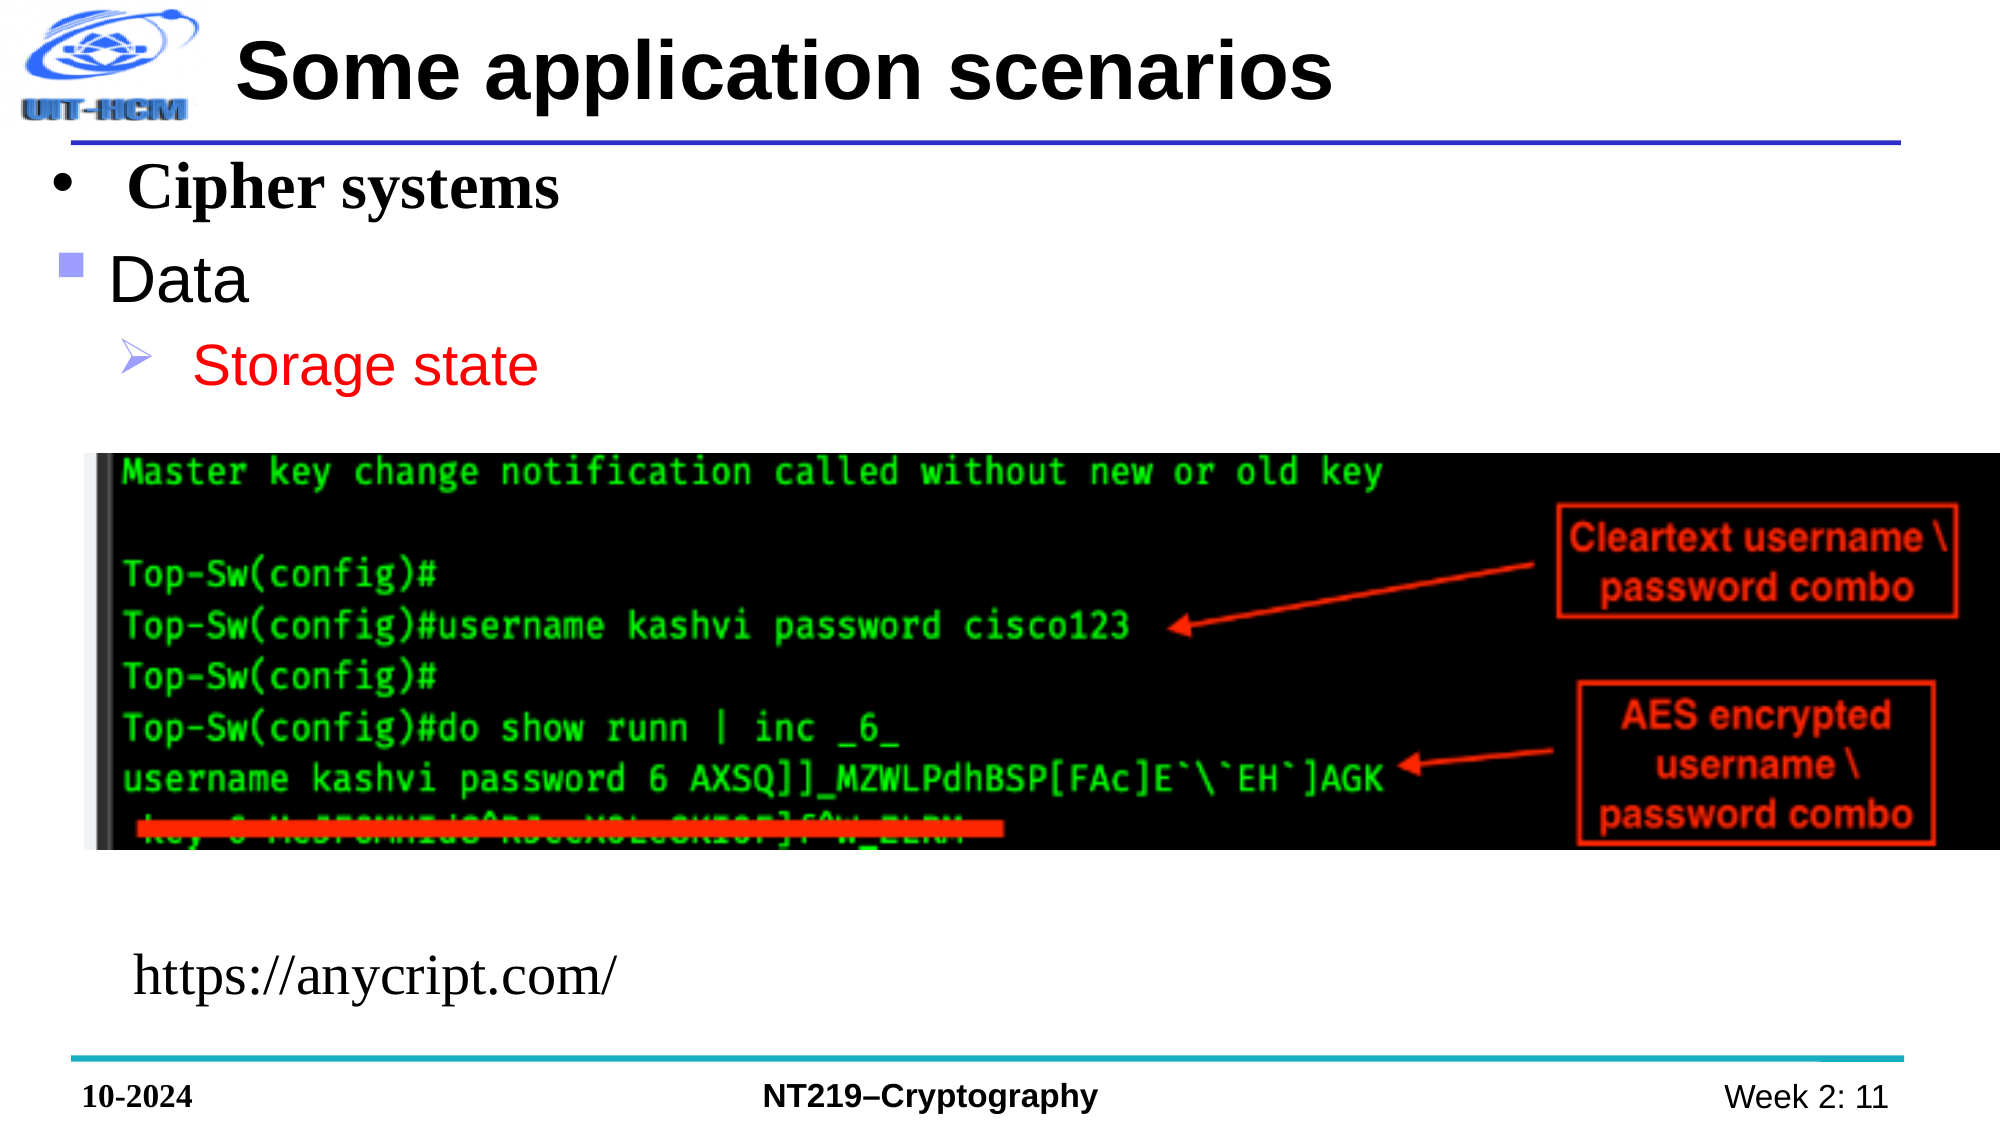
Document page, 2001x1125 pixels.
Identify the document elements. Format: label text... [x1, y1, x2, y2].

text_box Data Storage state [37, 228, 1050, 771]
picture [0, 0, 221, 132]
picture [84, 453, 2000, 851]
text_box https://anycript.com/ [118, 928, 1127, 1014]
text_box Cipher systems [36, 134, 1129, 229]
title Some application scenarios [220, 1, 1544, 132]
